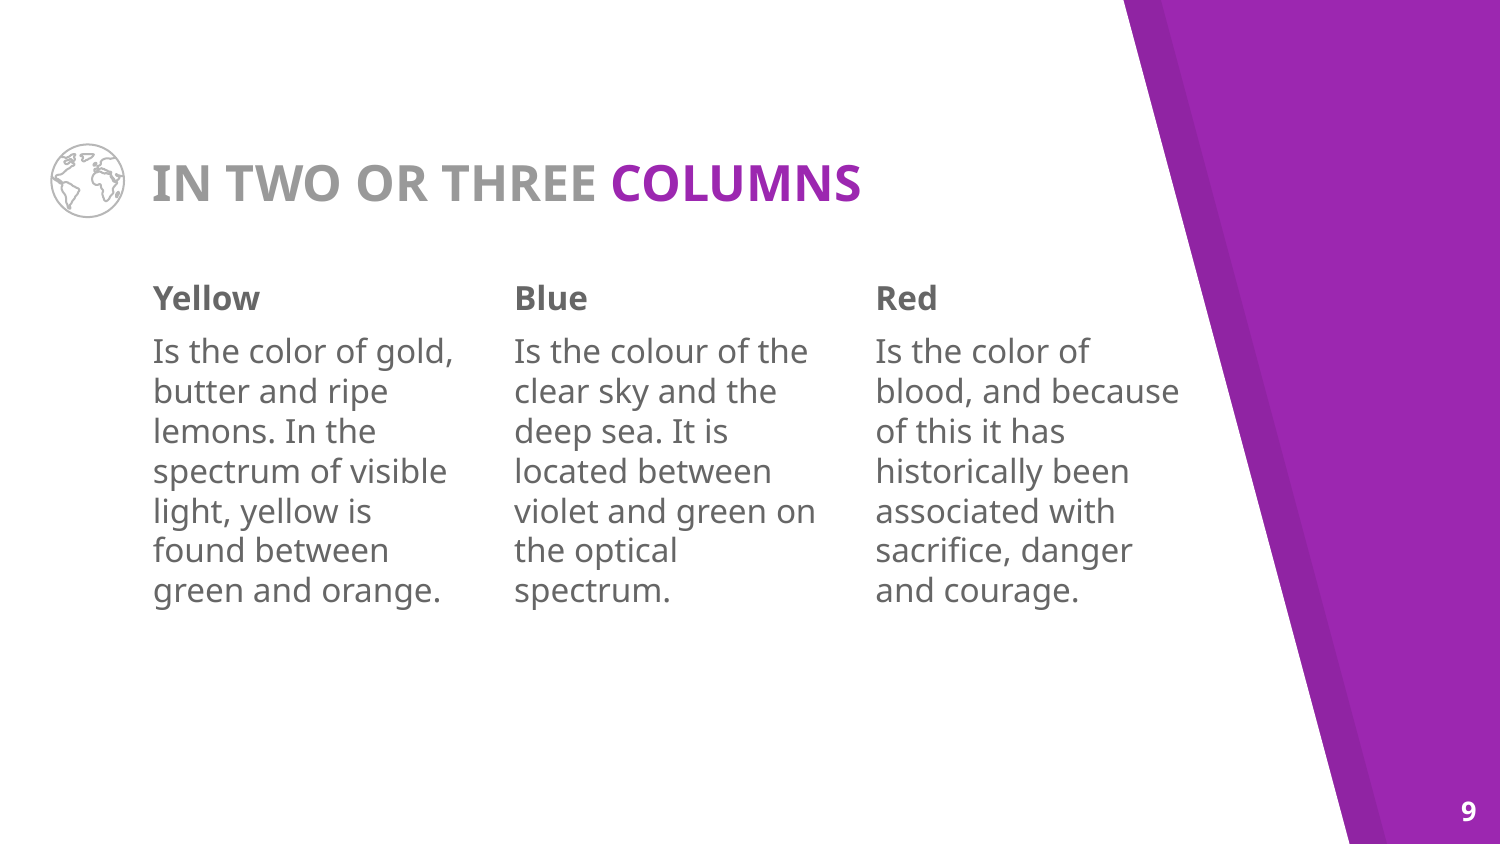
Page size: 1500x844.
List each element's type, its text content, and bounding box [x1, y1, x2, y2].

list Blue Is the colour of the clear sky and the deep sea. It is located between violet and green on the optical spectrum. [499, 262, 843, 658]
title IN TWO OR THREE COLUMNS [137, 159, 926, 227]
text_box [51, 144, 125, 218]
slide_number ‹#› [1401, 779, 1492, 844]
list Red Is the color of blood, and because of this it has historically been associated with sacrifice, danger and courage. [860, 262, 1205, 658]
list Yellow Is the color of gold, butter and ripe lemons. In the spectrum of visible light, yellow is found between green and orange. [137, 262, 482, 658]
